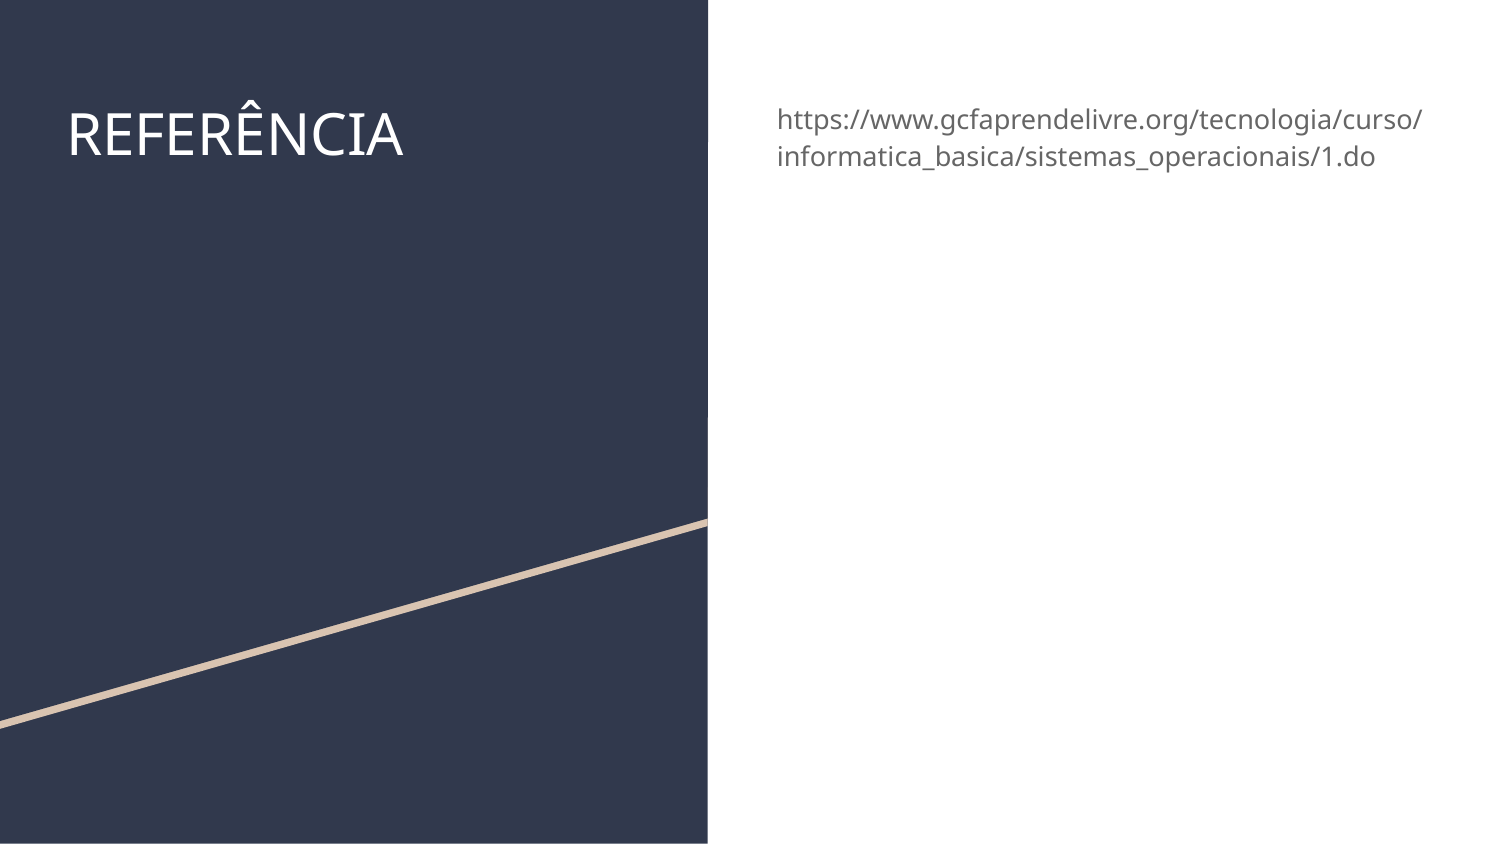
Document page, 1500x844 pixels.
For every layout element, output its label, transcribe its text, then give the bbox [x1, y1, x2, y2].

list https://www.gcfaprendelivre.org/tecnologia/curso/informatica_basica/sistemas_operacionais/1.do [761, 82, 1446, 755]
title REFERÊNCIA [51, 82, 660, 494]
